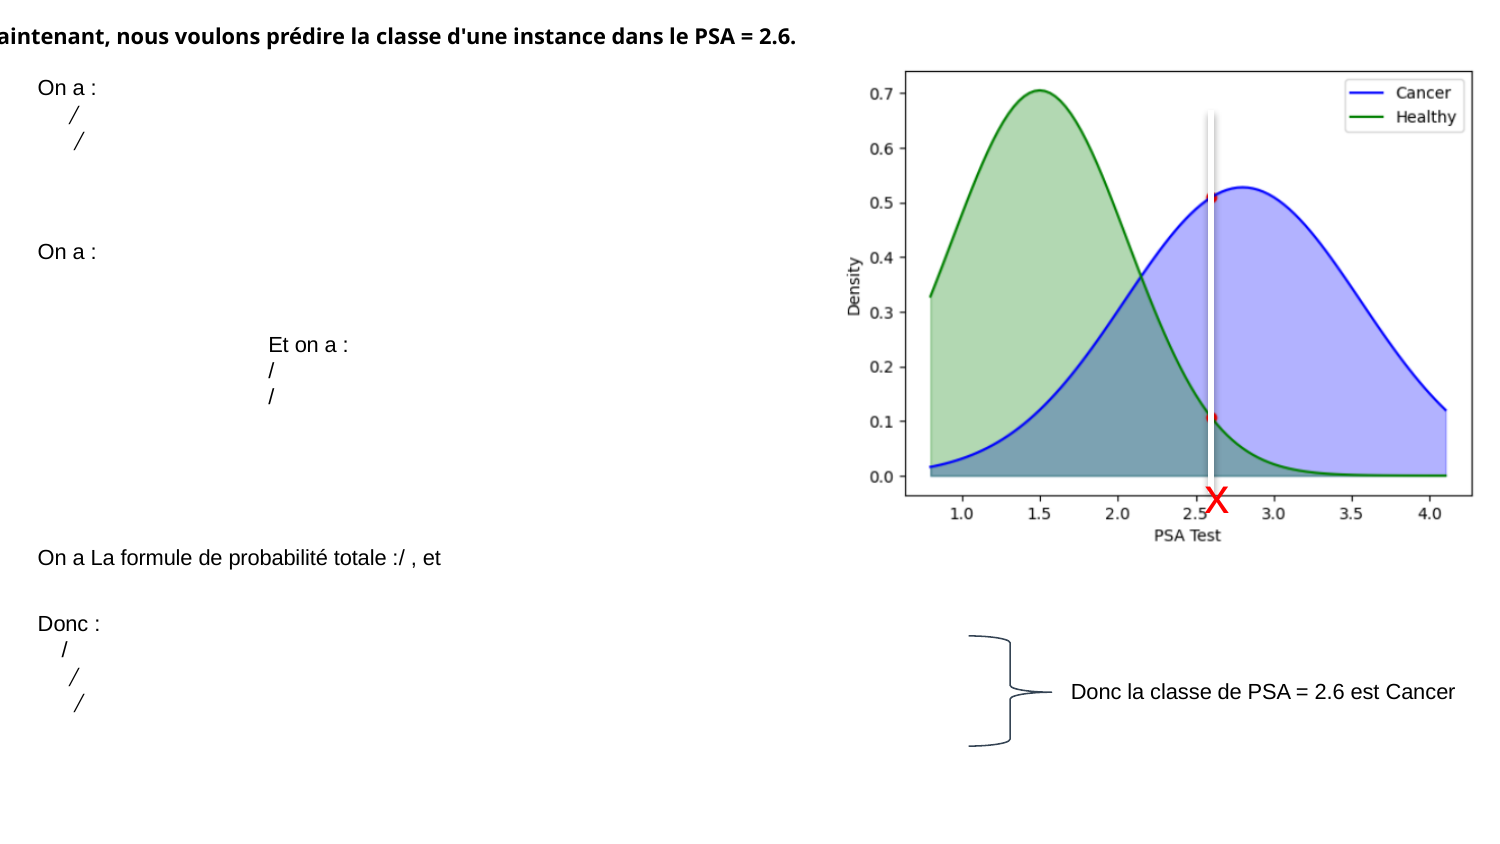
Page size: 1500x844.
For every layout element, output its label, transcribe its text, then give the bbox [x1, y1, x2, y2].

text_box Maintenant, nous voulons prédire la classe d'une instance dans le PSA = 2.6. [0, 15, 813, 57]
text_box [968, 635, 1053, 747]
text_box Donc la classe de PSA = 2.6 est Cancer [1056, 670, 1472, 712]
picture [845, 68, 1500, 557]
